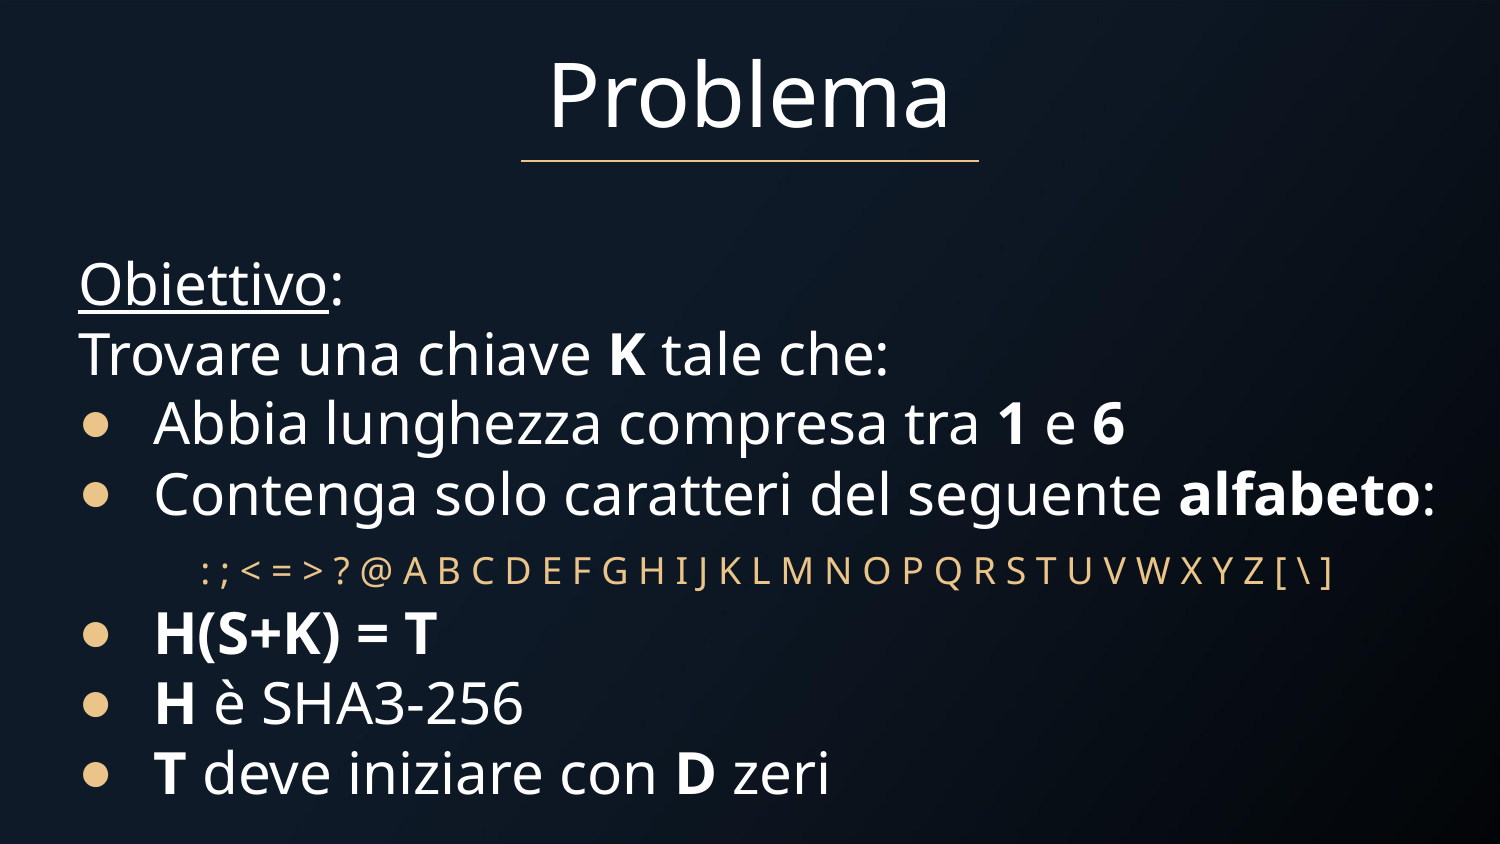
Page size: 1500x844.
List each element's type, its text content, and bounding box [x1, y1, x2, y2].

title Problema [441, 52, 1058, 132]
picture [0, 0, 1500, 844]
subtitle Obiettivo: Trovare una chiave K tale che: Abbia lunghezza compresa tra 1 e 6 Contenga solo caratteri del seguente alfabeto: : ; < = > ? @ A B C D E F G H I J K L M N O P Q R S T U V W X Y Z [ \ ] H(S+K) = T H è SHA3-256 T deve iniziare con D zeri [63, 231, 1453, 758]
